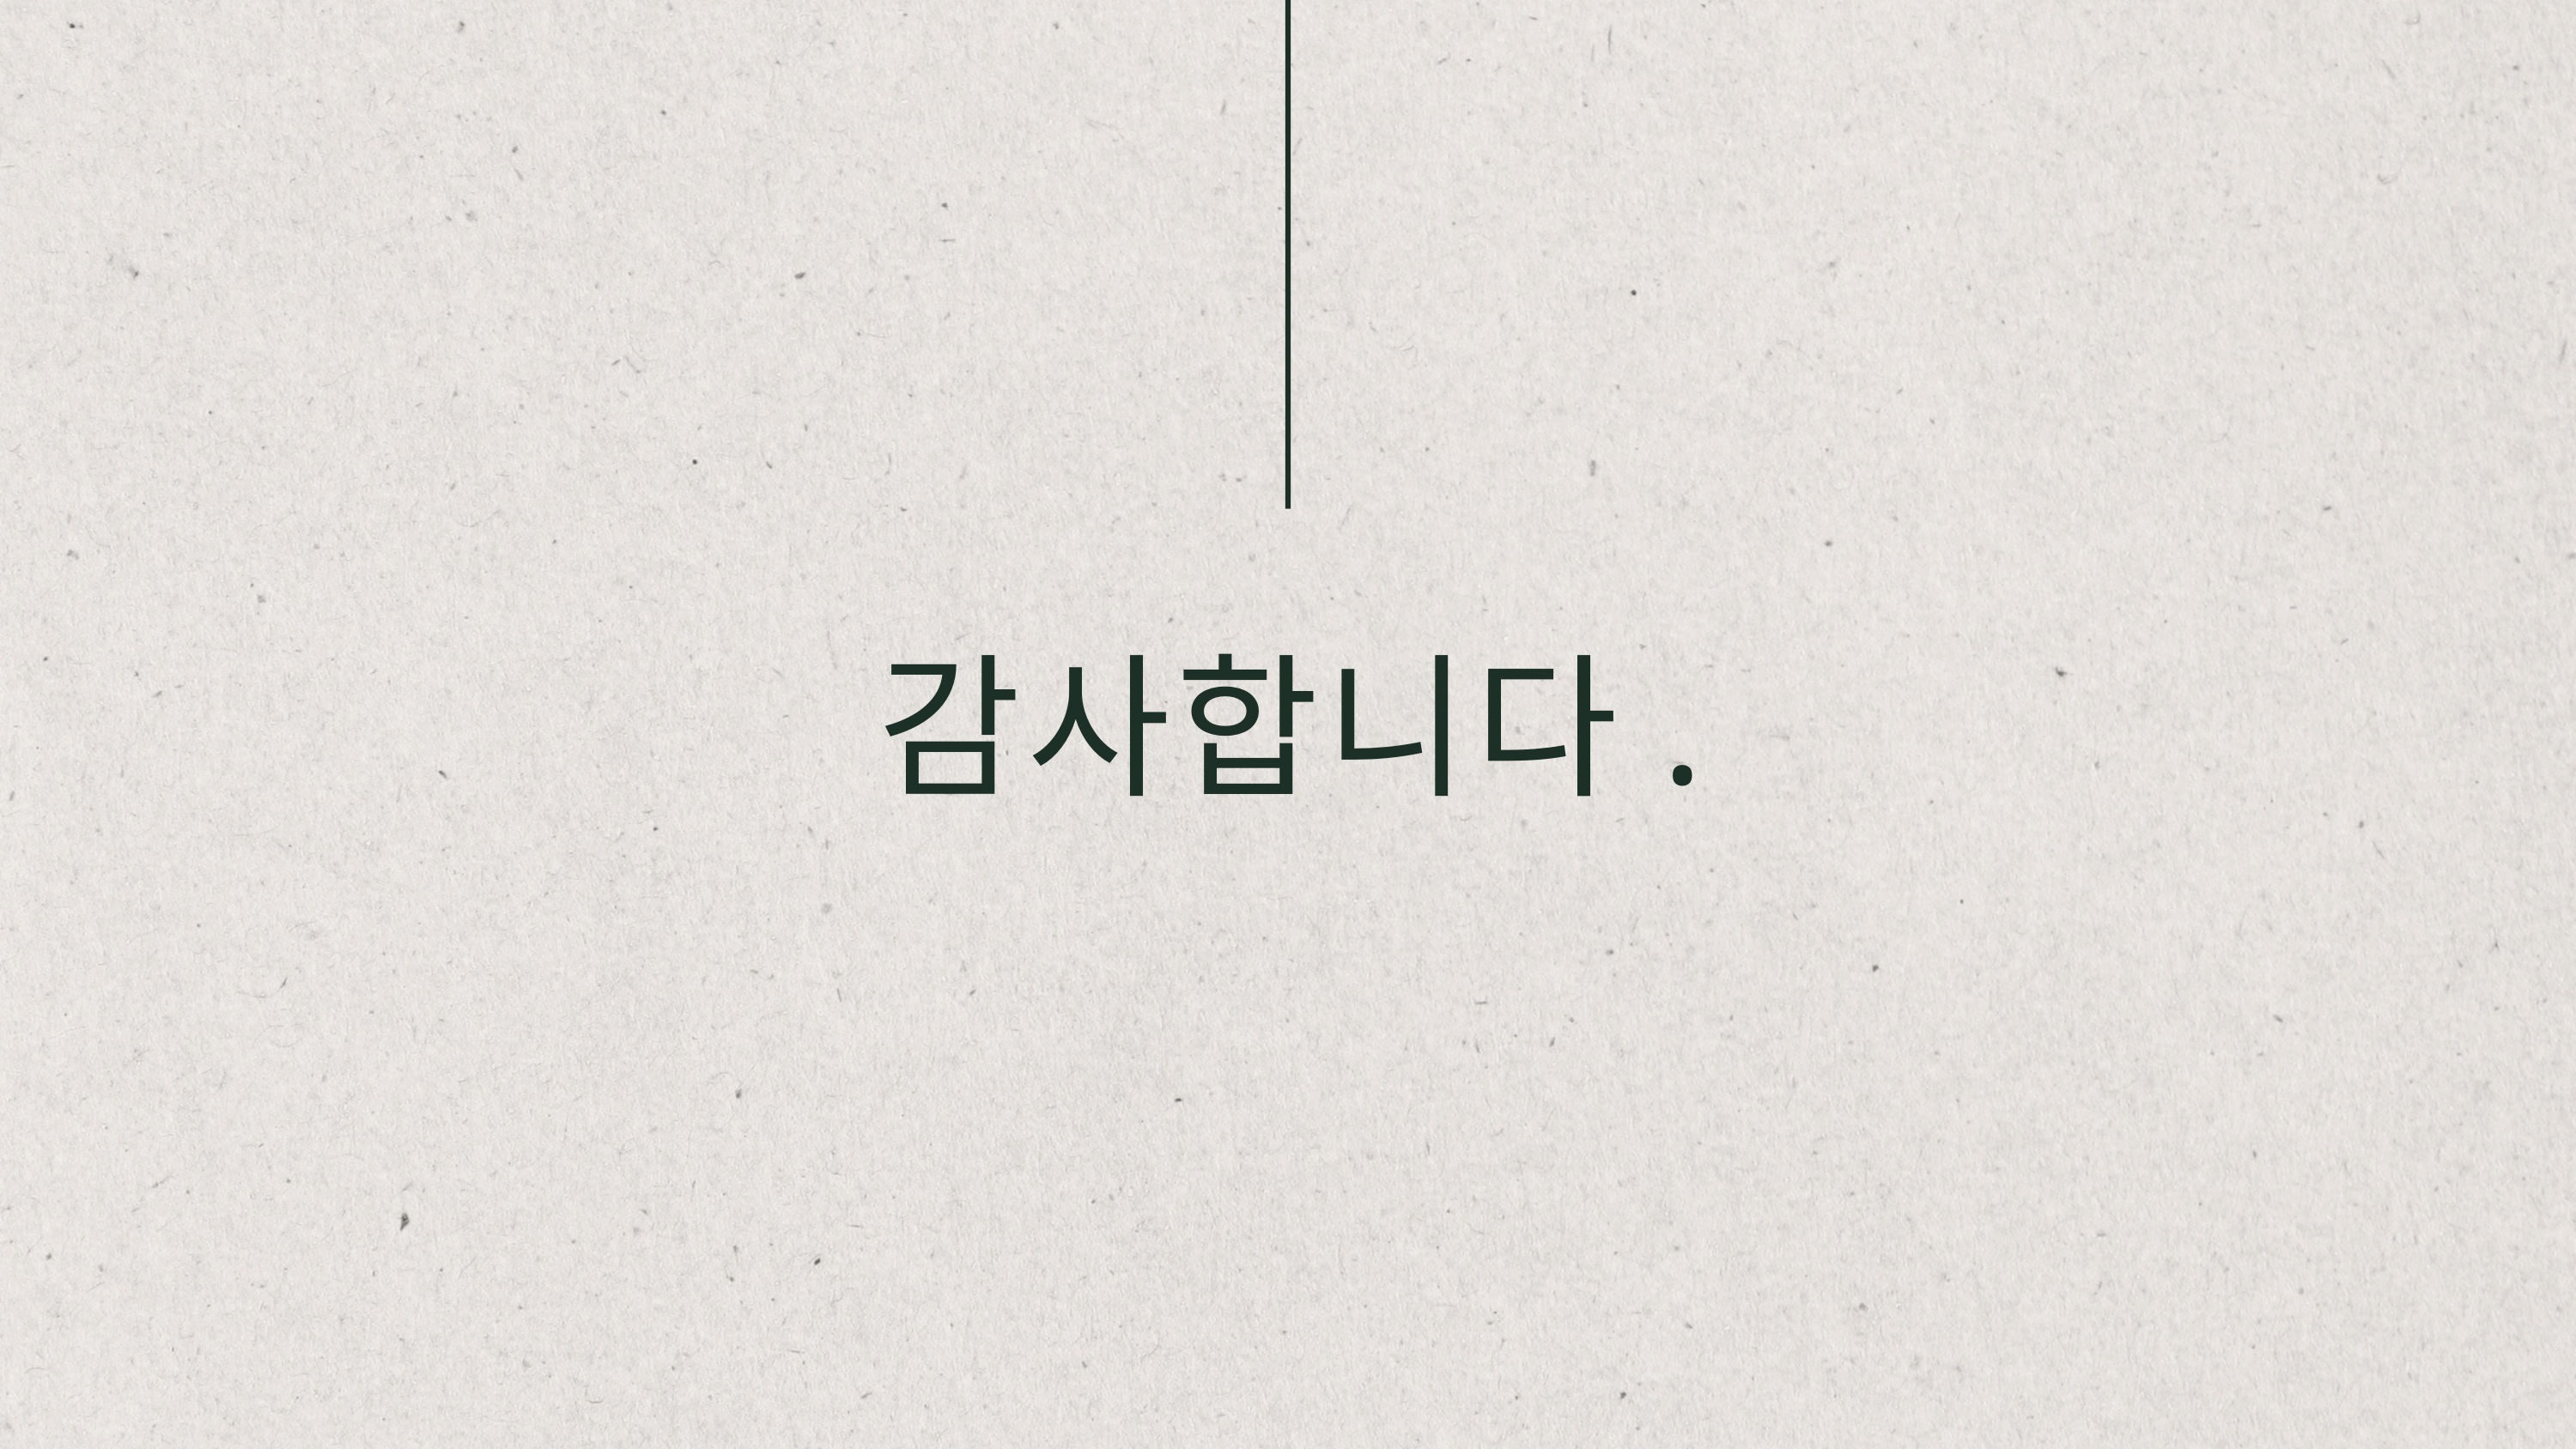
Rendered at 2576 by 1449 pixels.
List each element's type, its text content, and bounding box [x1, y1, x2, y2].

text_box 감사합니다. [298, 628, 2284, 815]
text_box [0, 0, 2576, 1449]
